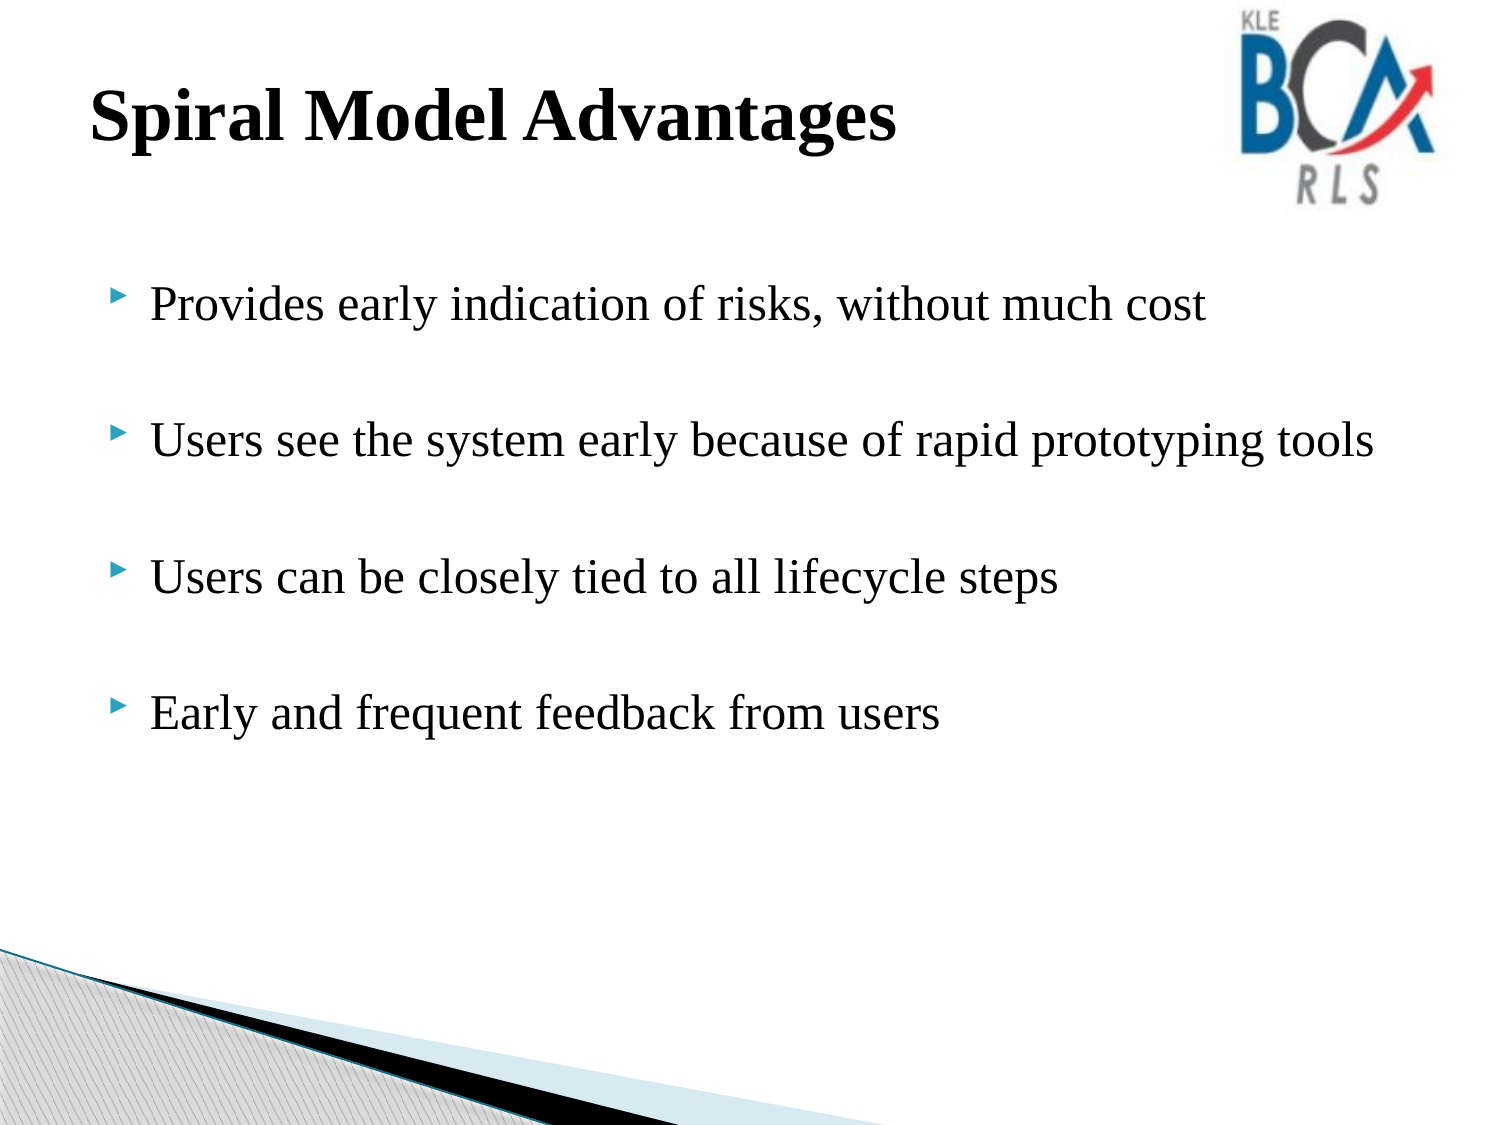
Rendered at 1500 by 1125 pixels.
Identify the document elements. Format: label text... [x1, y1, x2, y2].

picture [1224, 0, 1455, 223]
list Provides early indication of risks, without much cost Users see the system early because of rapid prototyping tools Users can be closely tied to all lifecycle steps Early and frequent feedback from users [75, 262, 1425, 950]
title Spiral Model Advantages [75, 45, 1218, 175]
